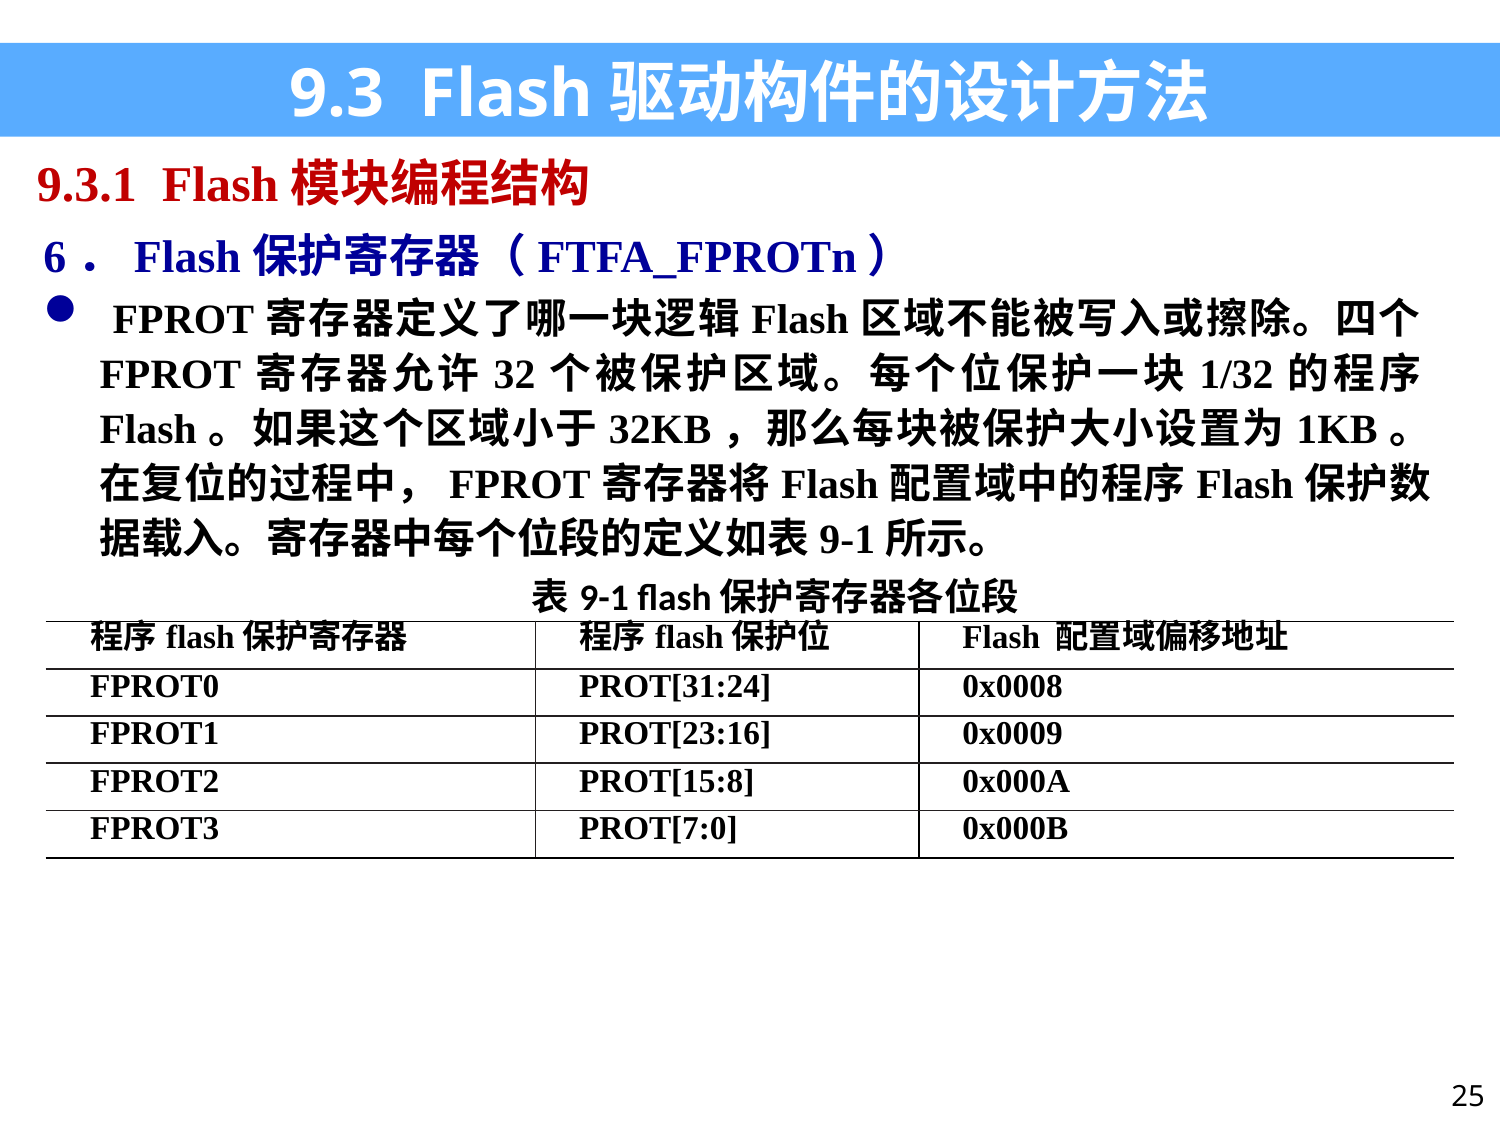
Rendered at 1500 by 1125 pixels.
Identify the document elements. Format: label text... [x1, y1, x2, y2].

table_cell 程序flash保护寄存器 [47, 622, 535, 668]
table_header 表9-1 flash保护寄存器各位段 [47, 568, 1453, 621]
table_cell FPROT0 [47, 670, 535, 715]
text_box 6．Flash保护寄存器（FTFA_FPROTn） FPROT寄存器定义了哪一块逻辑Flash区域不能被写入或擦除。四个FPROT寄存器允许32个被保护区域。每个位保护一块1/32的程序Flash。如果这个区域小于32KB，那么每块被保护大小设置为1KB。在复位的过程中，FPROT寄存器将Flash配置域中的程序Flash保护数据载入。寄存器中每个位段的定义如表9-1所示。 [28, 213, 1446, 570]
table_cell 0x000A [920, 764, 1453, 810]
table_cell PROT[31:24] [536, 670, 918, 715]
slide_number 25 [1149, 1049, 1500, 1125]
text_box 9.3 Flash驱动构件的设计方法 [0, 42, 1500, 138]
table_cell FPROT3 [47, 811, 535, 857]
table_cell FPROT1 [47, 717, 535, 762]
table_cell PROT[23:16] [536, 717, 918, 762]
table_cell Flash 配置域偏移地址 [920, 622, 1453, 668]
table_cell FPROT2 [47, 764, 535, 810]
table_cell 0x0008 [920, 670, 1453, 715]
table_cell PROT[15:8] [536, 764, 918, 810]
table_cell 0x0009 [920, 717, 1453, 762]
text_box 9.3.1 Flash模块编程结构 [22, 144, 606, 219]
table_cell PROT[7:0] [536, 811, 918, 857]
table_cell 0x000B [920, 811, 1453, 857]
table_cell 程序flash保护位 [536, 622, 918, 668]
